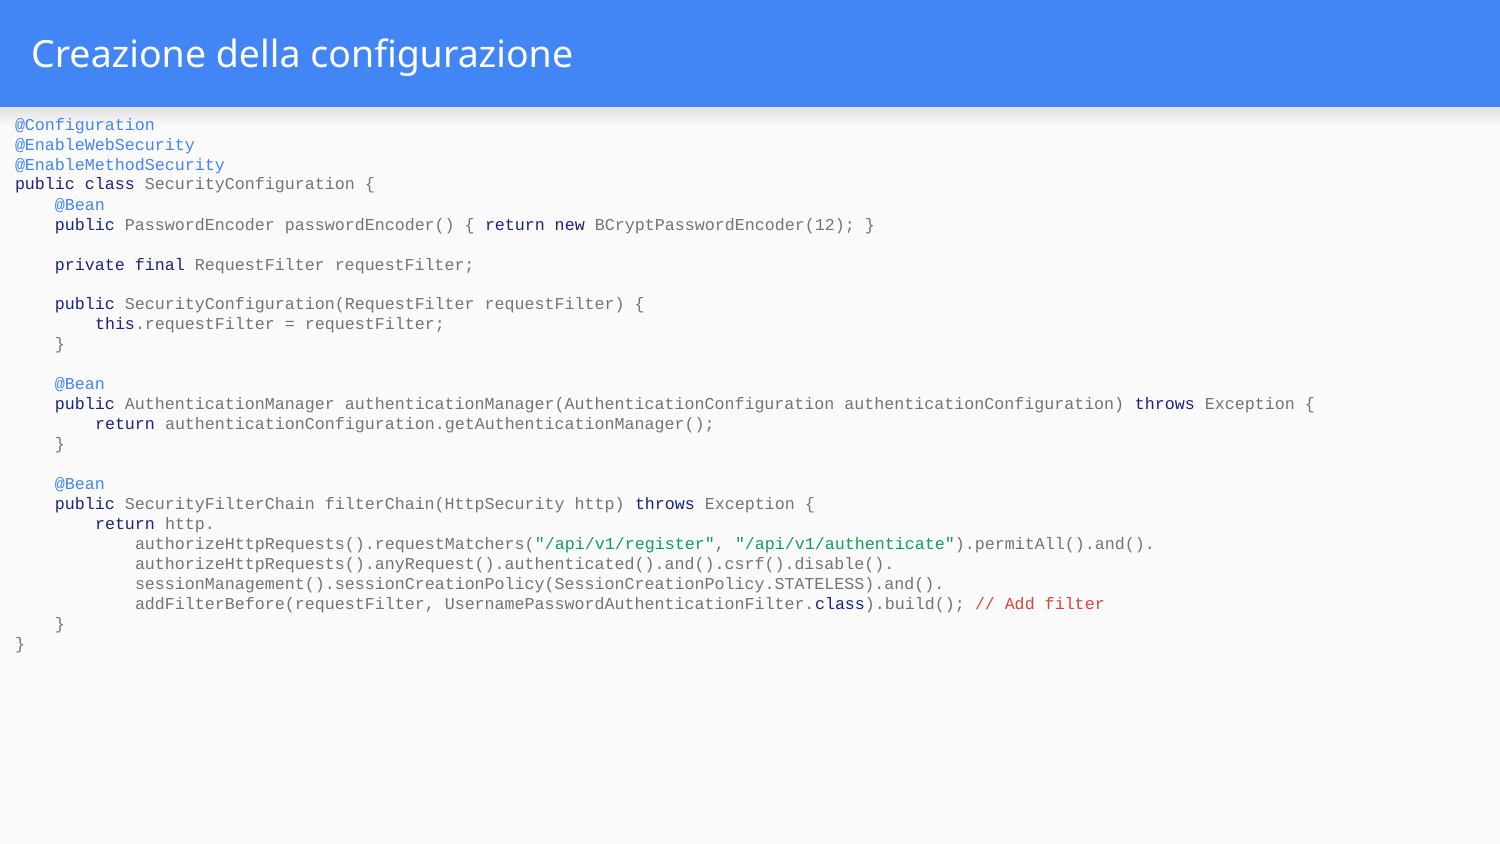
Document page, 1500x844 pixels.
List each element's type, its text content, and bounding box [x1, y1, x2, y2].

list @Configuration @EnableWebSecurity @EnableMethodSecurity public class SecurityConfiguration { @Bean public PasswordEncoder passwordEncoder() { return new BCryptPasswordEncoder(12); } private final RequestFilter requestFilter; public SecurityConfiguration(RequestFilter requestFilter) { this.requestFilter = requestFilter; } @Bean public AuthenticationManager authenticationManager(AuthenticationConfiguration authenticationConfiguration) throws Exception { return authenticationConfiguration.getAuthenticationManager(); } @Bean public SecurityFilterChain filterChain(HttpSecurity http) throws Exception { return http. authorizeHttpRequests().requestMatchers("/api/v1/register", "/api/v1/authenticate").permitAll().and(). authorizeHttpRequests().anyRequest().authenticated().and().csrf().disable(). sessionManagement().sessionCreationPolicy(SessionCreationPolicy.STATELESS).and(). addFilterBefore(requestFilter, UsernamePasswordAuthenticationFilter.class).build(); // Add filter } } [0, 98, 1500, 832]
title Creazione della configurazione [16, 2, 1464, 102]
